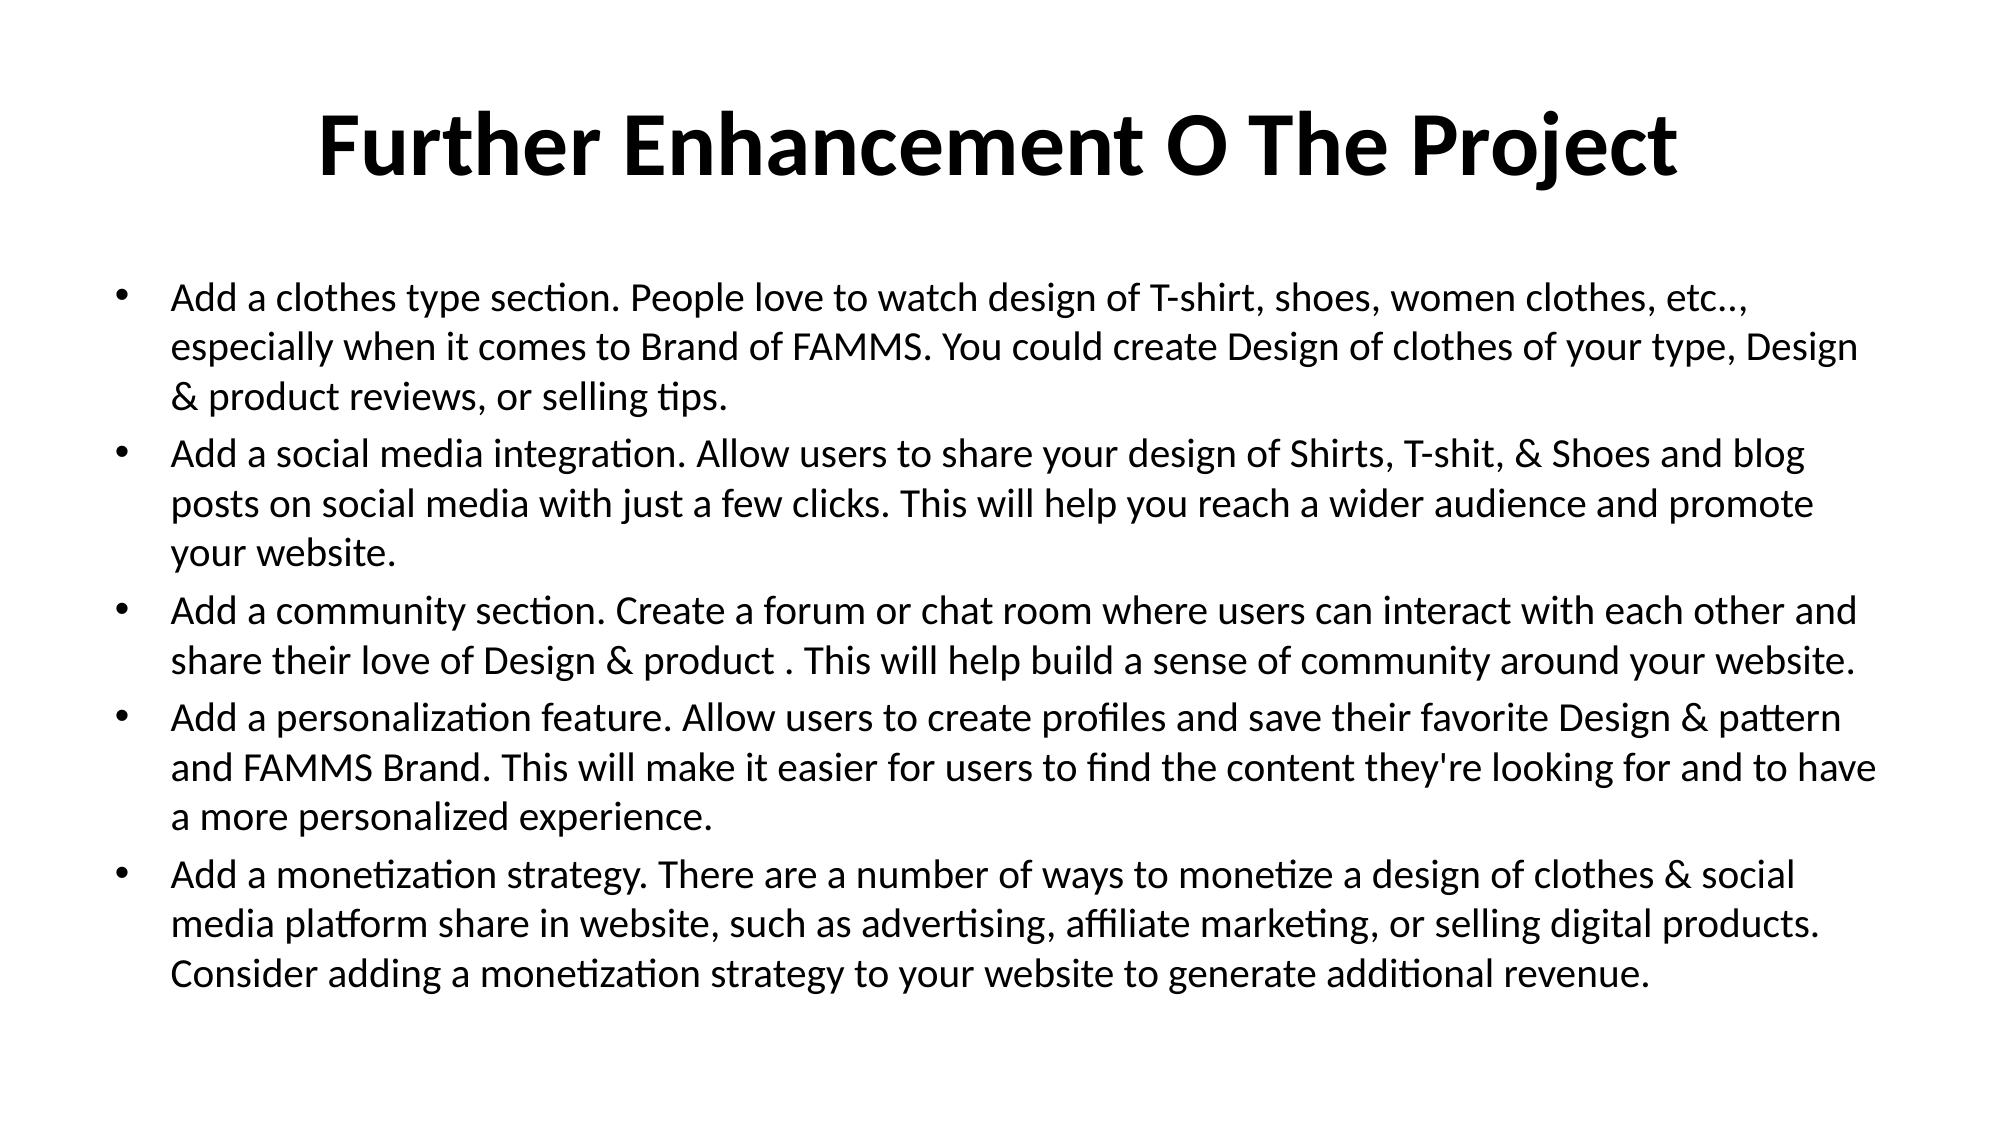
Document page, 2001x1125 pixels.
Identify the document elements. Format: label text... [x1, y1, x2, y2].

list Add a clothes type section. People love to watch design of T-shirt, shoes, women clothes, etc.., especially when it comes to Brand of FAMMS. You could create Design of clothes of your type, Design & product reviews, or selling tips. Add a social media integration. Allow users to share your design of Shirts, T-shit, & Shoes and blog posts on social media with just a few clicks. This will help you reach a wider audience and promote your website. Add a community section. Create a forum or chat room where users can interact with each other and share their love of Design & product . This will help build a sense of community around your website. Add a personalization feature. Allow users to create profiles and save their favorite Design & pattern and FAMMS Brand. This will make it easier for users to find the content they're looking for and to have a more personalized experience. Add a monetization strategy. There are a number of ways to monetize a design of clothes & social media platform share in website, such as advertising, affiliate marketing, or selling digital products. Consider adding a monetization strategy to your website to generate additional revenue. [99, 262, 1900, 1005]
title Further Enhancement O The Project [99, 45, 1900, 233]
